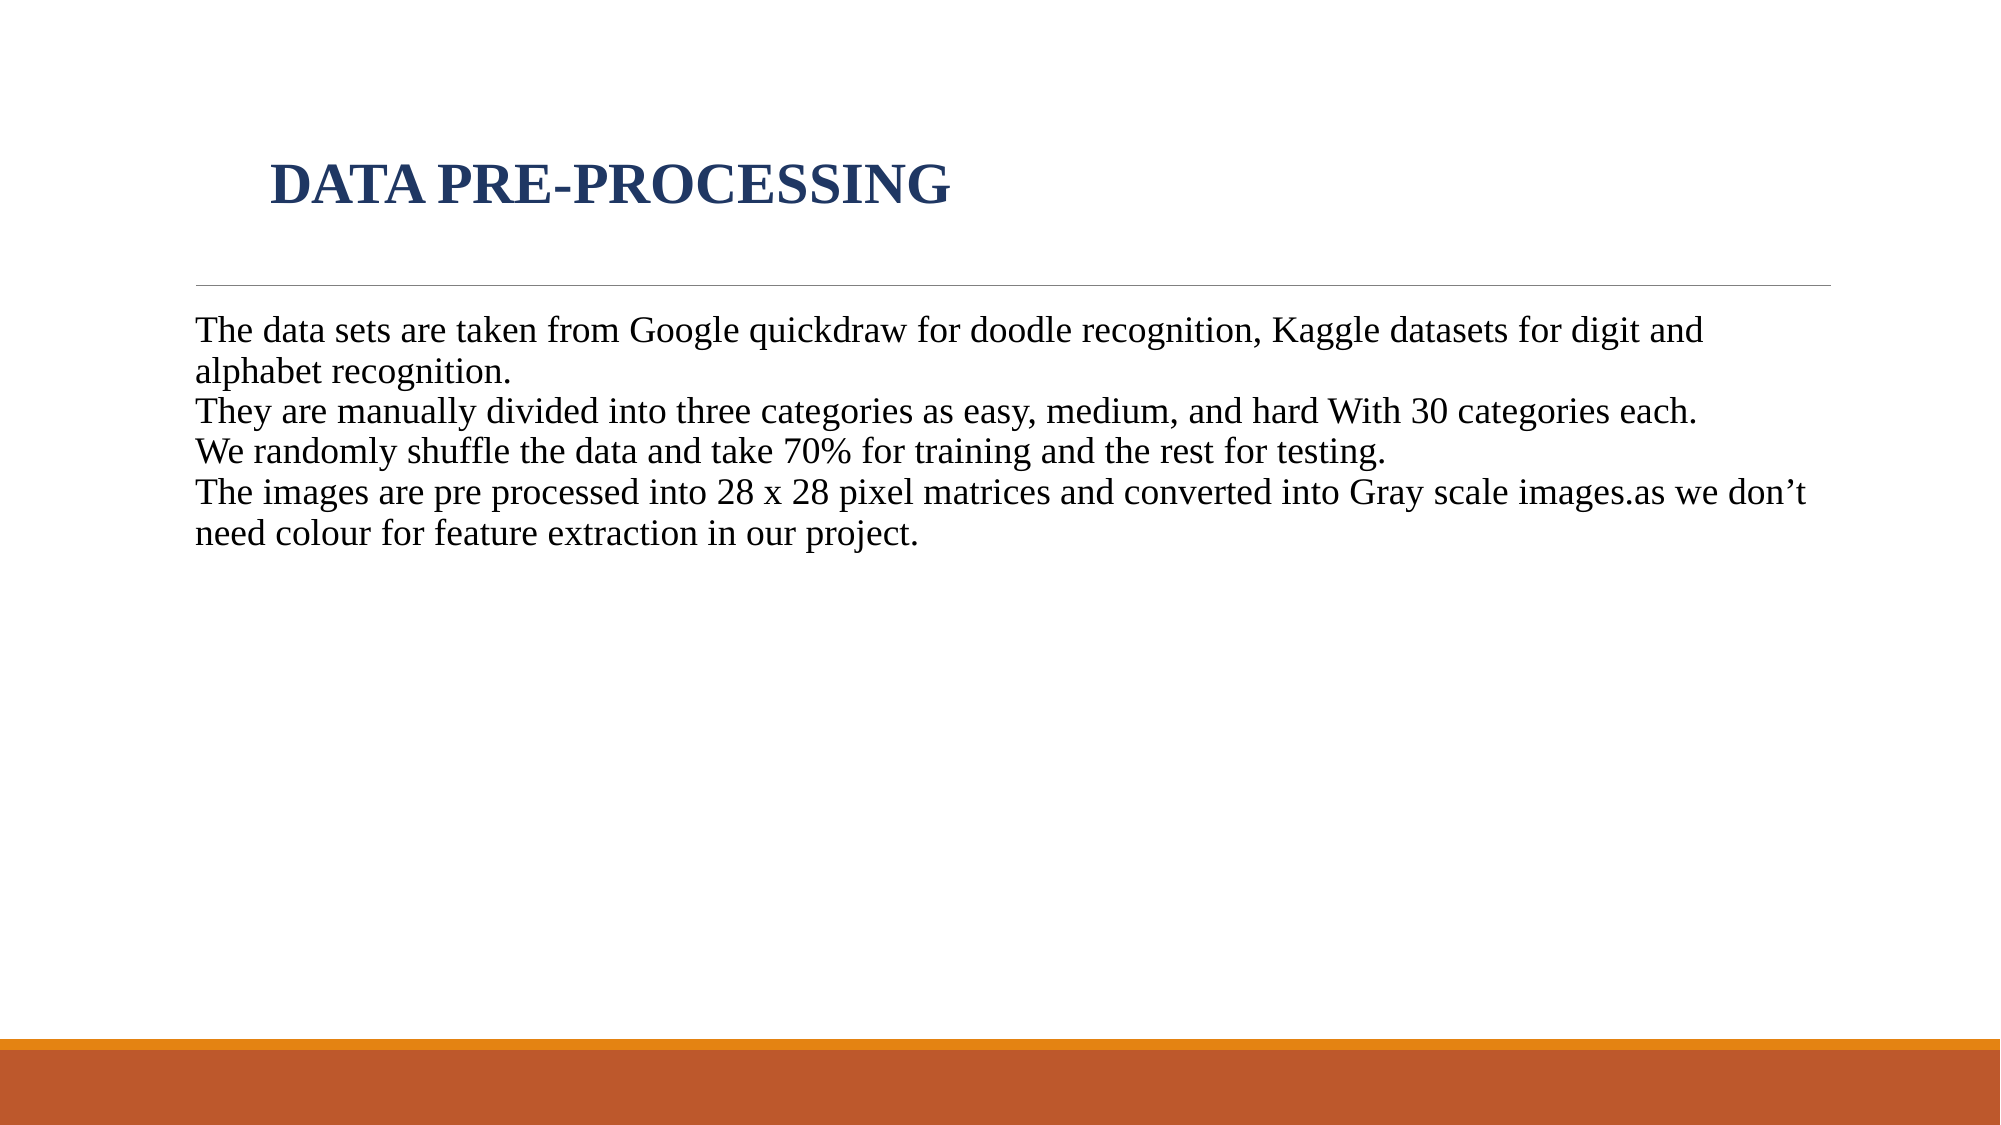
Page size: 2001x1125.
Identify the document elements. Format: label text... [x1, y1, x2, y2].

list The data sets are taken from Google quickdraw for doodle recognition, Kaggle datasets for digit and alphabet recognition. They are manually divided into three categories as easy, medium, and hard With 30 categories each. We randomly shuffle the data and take 70% for training and the rest for testing. The images are pre processed into 28 x 28 pixel matrices and converted into Gray scale images.as we don’t need colour for feature extraction in our project. [180, 302, 1830, 963]
title DATA PRE-PROCESSING [180, 47, 1830, 285]
